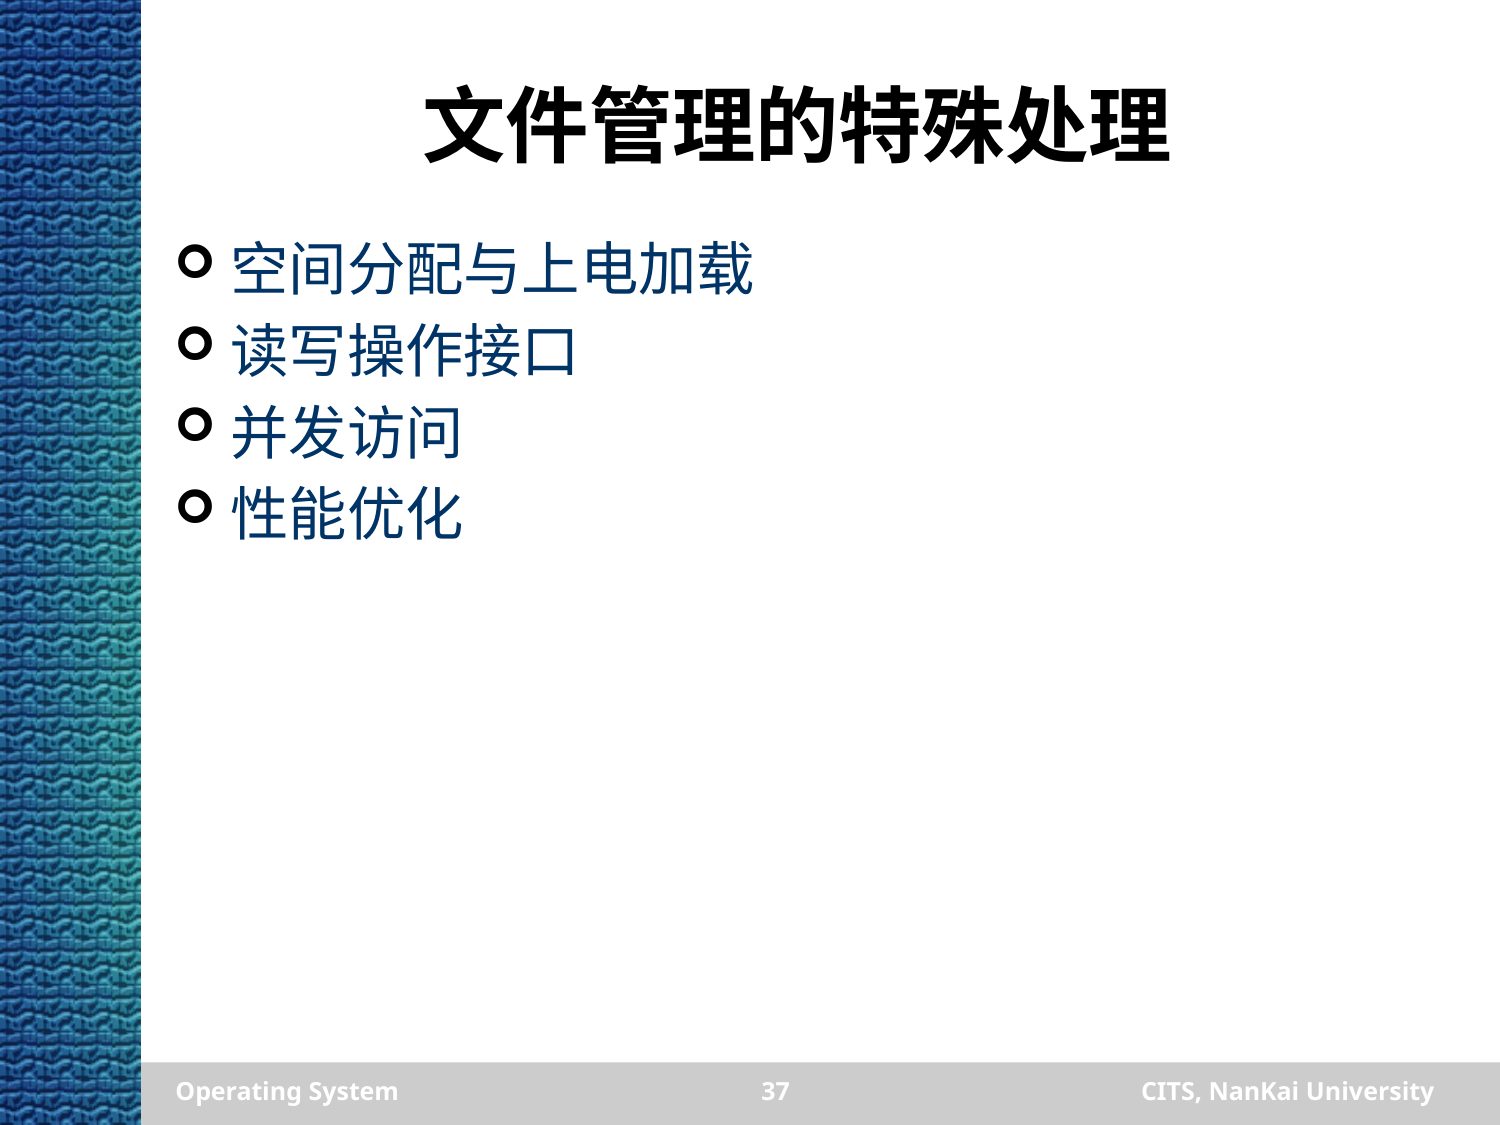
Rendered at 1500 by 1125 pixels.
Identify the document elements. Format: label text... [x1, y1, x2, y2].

picture [0, 0, 141, 1125]
slide_number Operating System [160, 1067, 574, 1118]
footer CITS, NanKai University [974, 1067, 1451, 1118]
slide_number 37 [600, 1067, 951, 1118]
list 空间分配与上电加载 读写操作接口 并发访问 性能优化 [159, 224, 1483, 1047]
title 文件管理的特殊处理 [159, 50, 1436, 197]
